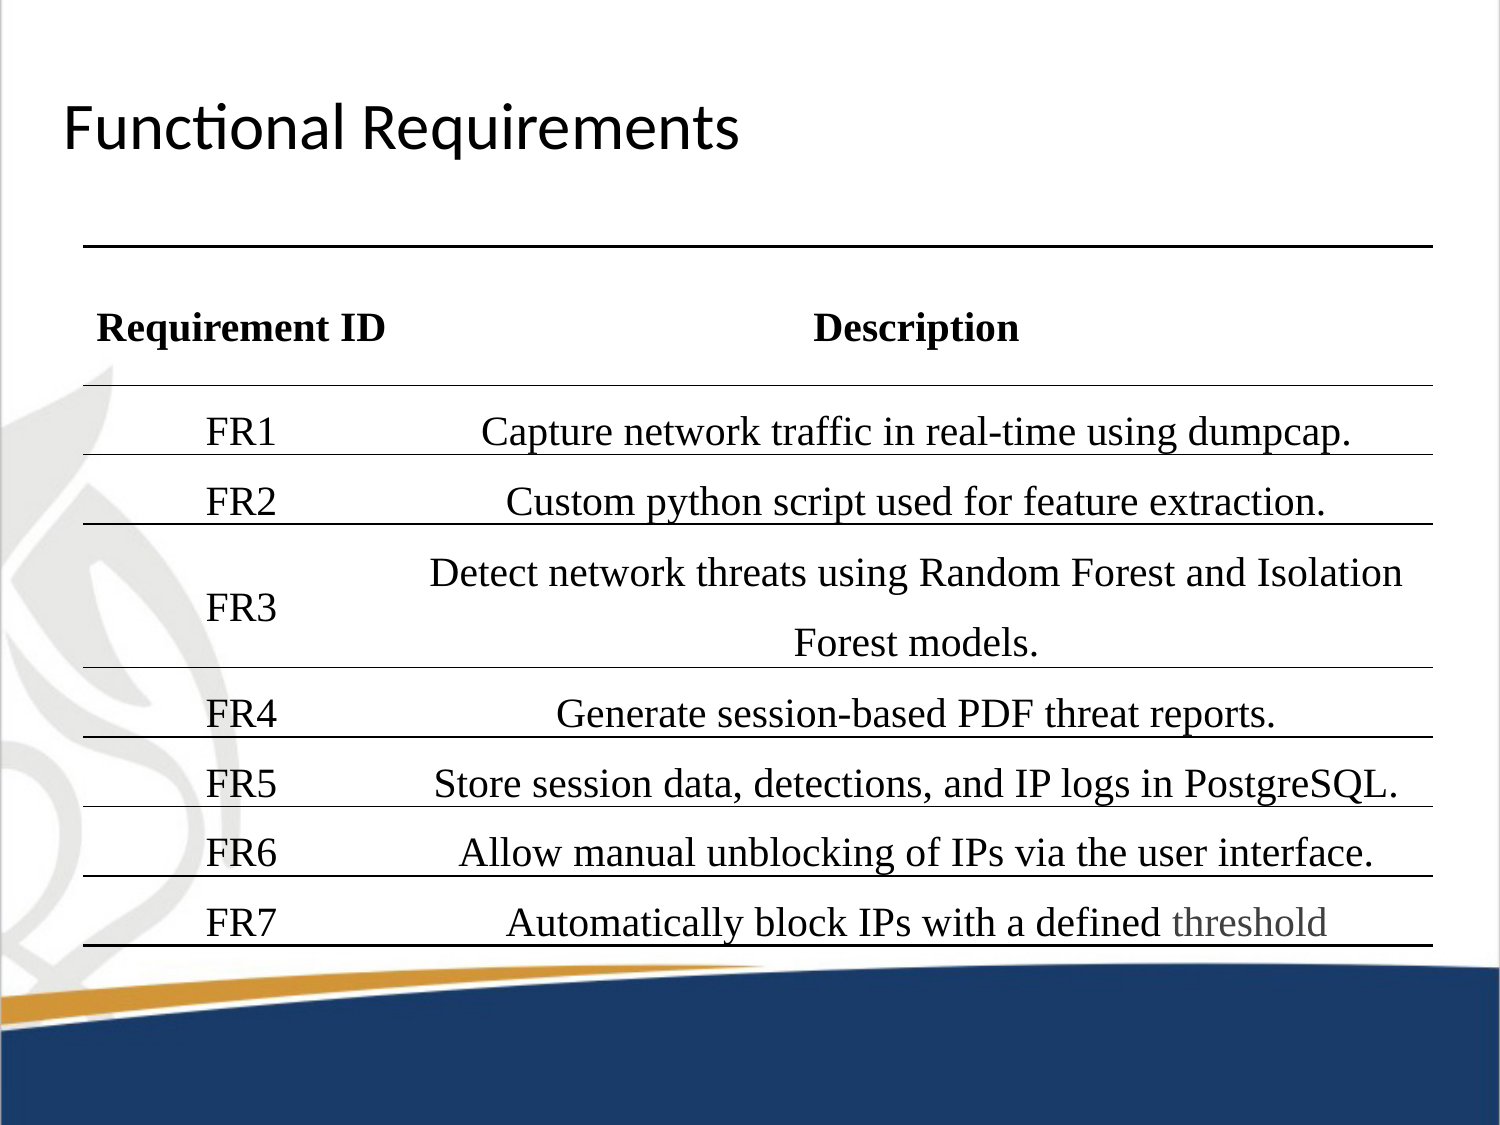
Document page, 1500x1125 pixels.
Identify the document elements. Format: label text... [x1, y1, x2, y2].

table_cell FR2 [83, 455, 400, 523]
table_cell Custom python script used for feature extraction. [400, 455, 1433, 523]
table_cell Store session data, detections, and IP logs in PostgreSQL. [400, 738, 1433, 806]
table_cell FR4 [83, 668, 400, 736]
table_cell Automatically block IPs with a defined threshold [400, 877, 1433, 944]
table_cell FR7 [83, 877, 400, 944]
table_header Requirement ID [83, 248, 400, 385]
table_cell FR1 [83, 386, 400, 454]
picture [0, 0, 1500, 1125]
table_cell FR6 [83, 807, 400, 875]
list Functional Requirements [29, 75, 1380, 187]
table_cell FR5 [83, 738, 400, 806]
table_cell Allow manual unblocking of IPs via the user interface. [400, 807, 1433, 875]
table_cell FR3 [83, 525, 400, 667]
table_cell Capture network traffic in real-time using dumpcap. [400, 386, 1433, 454]
table_header Description [400, 248, 1433, 385]
table_cell Generate session-based PDF threat reports. [400, 668, 1433, 736]
table_cell Detect network threats using Random Forest and Isolation Forest models. [400, 525, 1433, 667]
